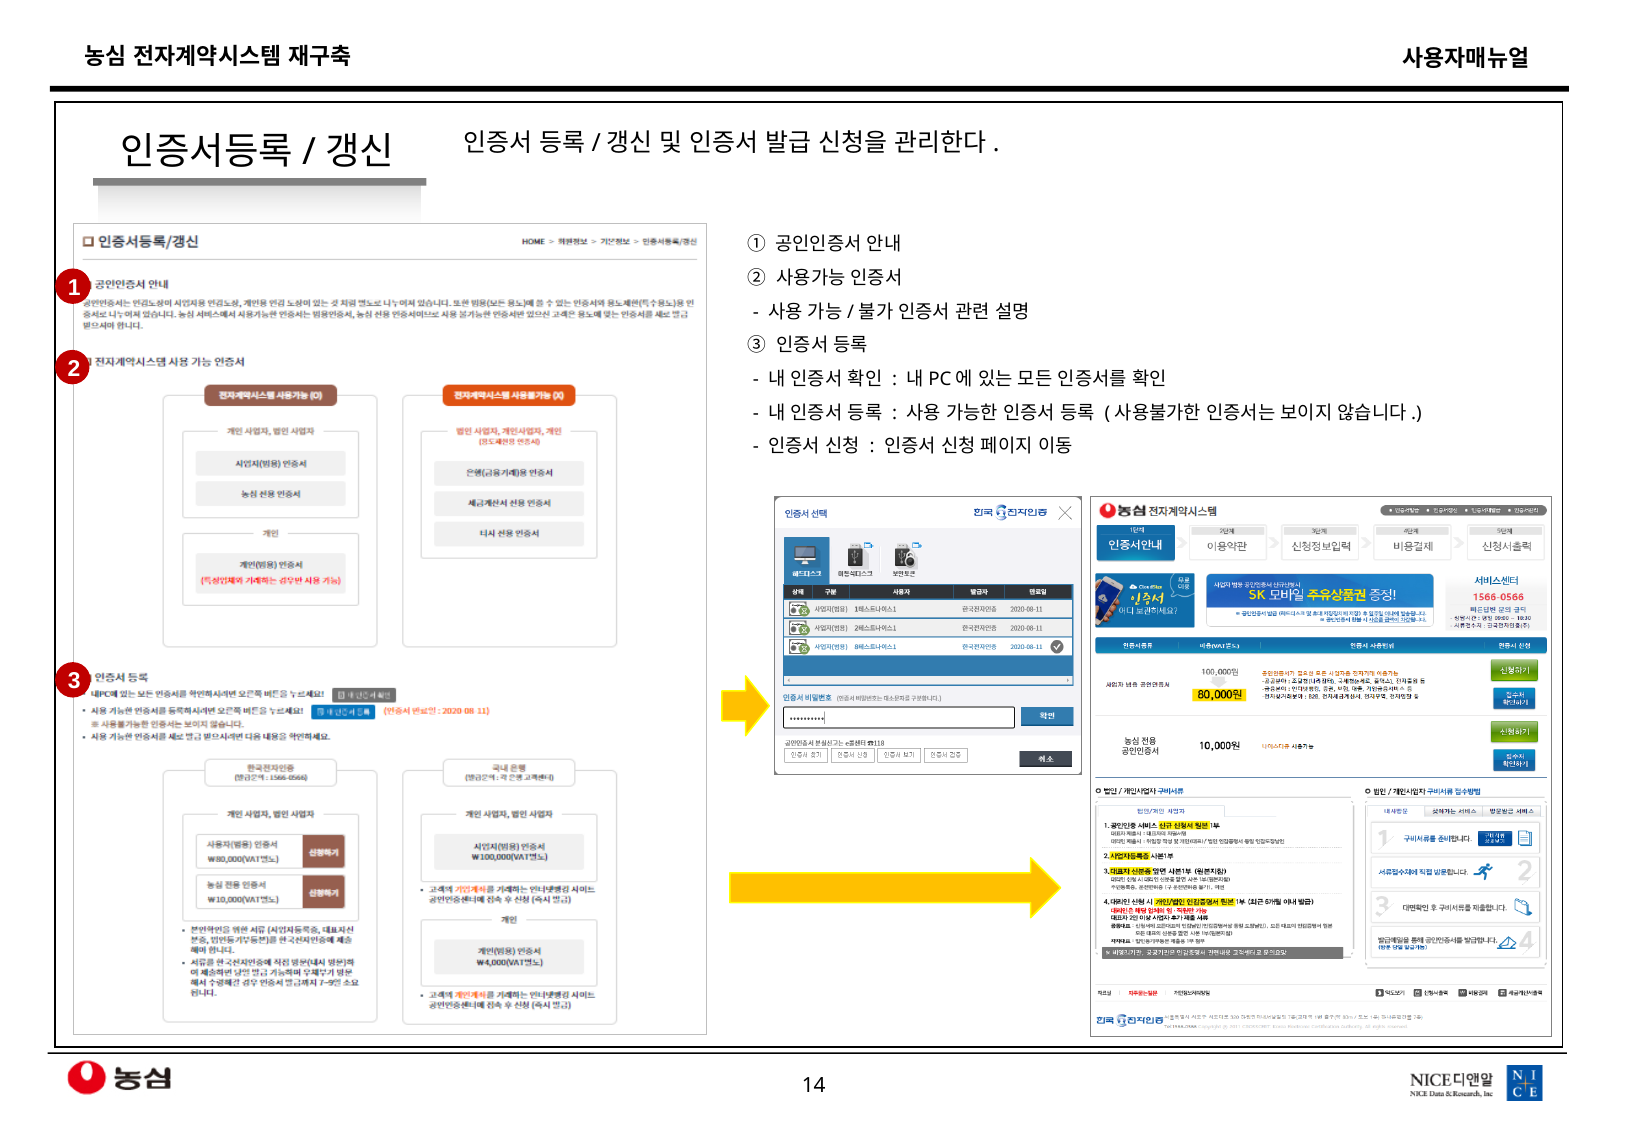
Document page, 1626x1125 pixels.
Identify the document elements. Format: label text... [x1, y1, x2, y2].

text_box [92, 118, 427, 221]
picture [72, 223, 707, 1036]
picture [1090, 496, 1552, 1037]
text_box 2 [53, 348, 67, 386]
text_box [721, 675, 769, 736]
picture [774, 496, 1082, 775]
text_box ① 공인인증서 안내 ② 사용가능 인증서 - 사용 가능/불가 인증서 관련 설명 ③ 인증서 등록 - 내 인증서 확인 : 내PC에 있는 모든 인증서를 확인 - 내 인증서 등록 : 사용 가능한 인증서 등록 (사용불가한 인증서는 보이지 않습니다.) - 인증서 신청 : 인증서 신청 페이지 이동 [733, 213, 1490, 465]
picture [56, 1057, 176, 1101]
table_header [56, 103, 1562, 1046]
picture [1403, 1059, 1548, 1106]
text_box 3 [53, 660, 67, 699]
text_box 인증서 등록/갱신 및 인증서 발급 신청을 관리한다. [448, 119, 1451, 164]
text_box [729, 857, 1061, 918]
text_box 1 [53, 267, 67, 306]
